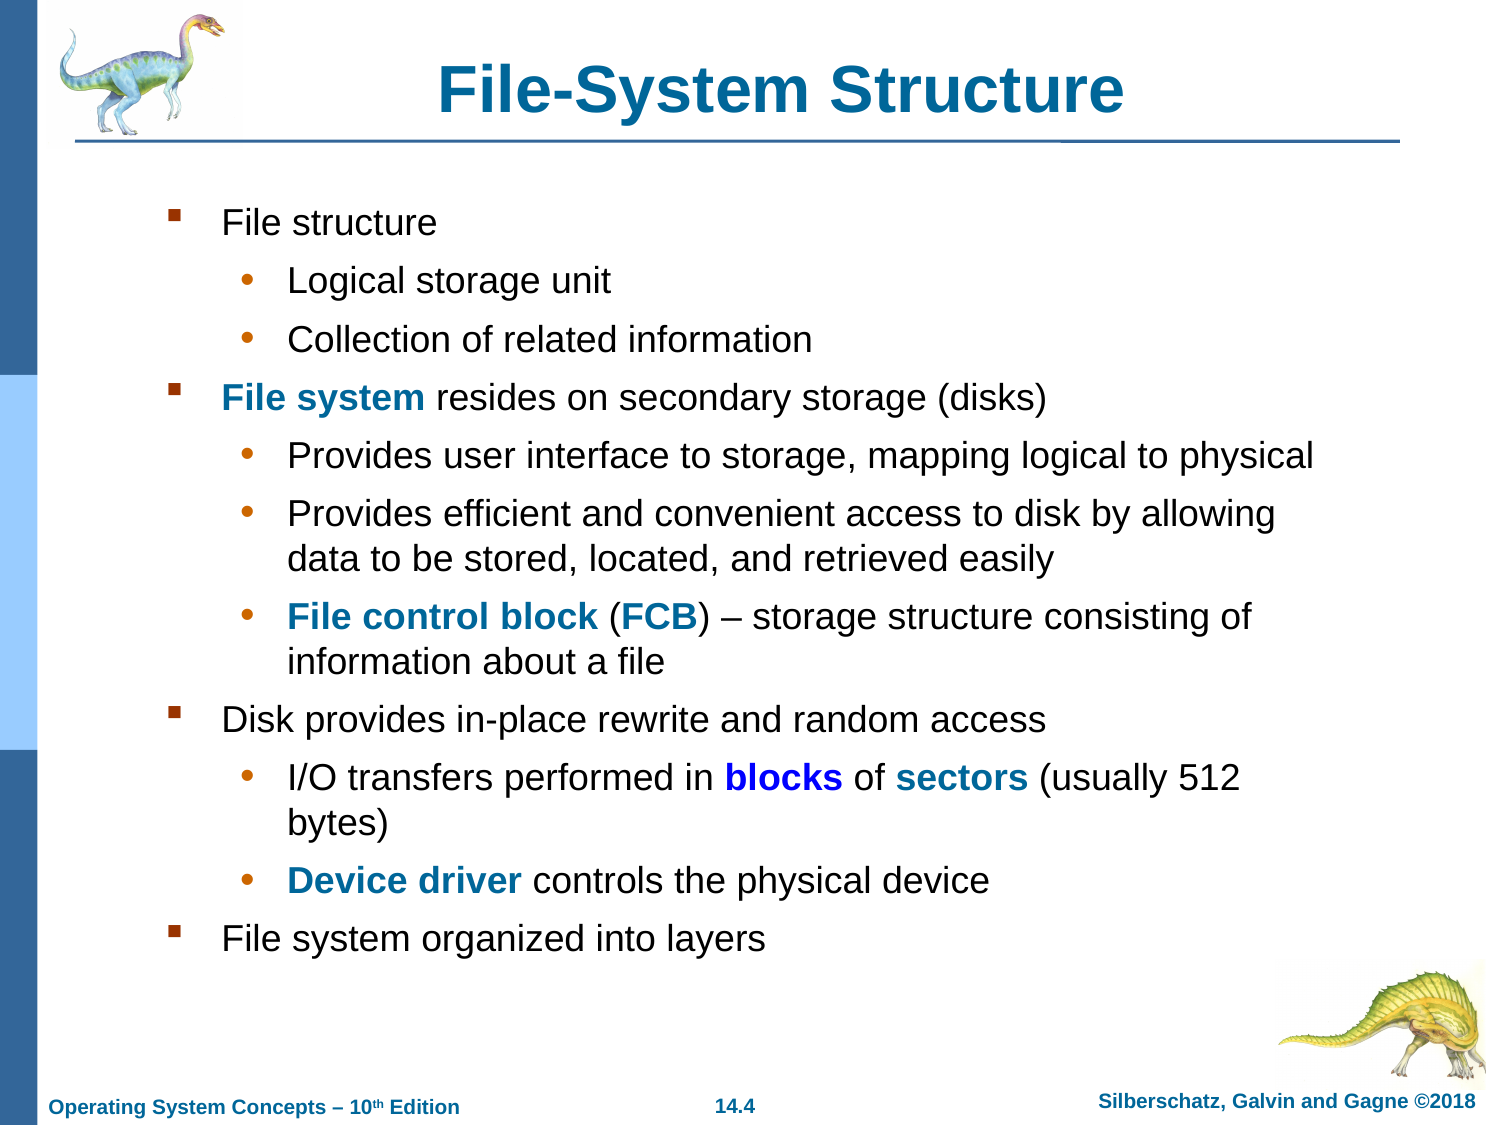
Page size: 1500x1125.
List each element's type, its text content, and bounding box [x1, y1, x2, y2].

picture [1275, 959, 1486, 1090]
list File structure Logical storage unit Collection of related information File system resides on secondary storage (disks) Provides user interface to storage, mapping logical to physical Provides efficient and convenient access to disk by allowing data to be stored, located, and retrieved easily File control block (FCB) – storage structure consisting of information about a file Disk provides in-place rewrite and random access I/O transfers performed in blocks of sectors (usually 512 bytes) Device driver controls the physical device File system organized into layers [150, 190, 1350, 935]
title File-System Structure [145, 38, 1419, 134]
picture [46, 0, 243, 149]
